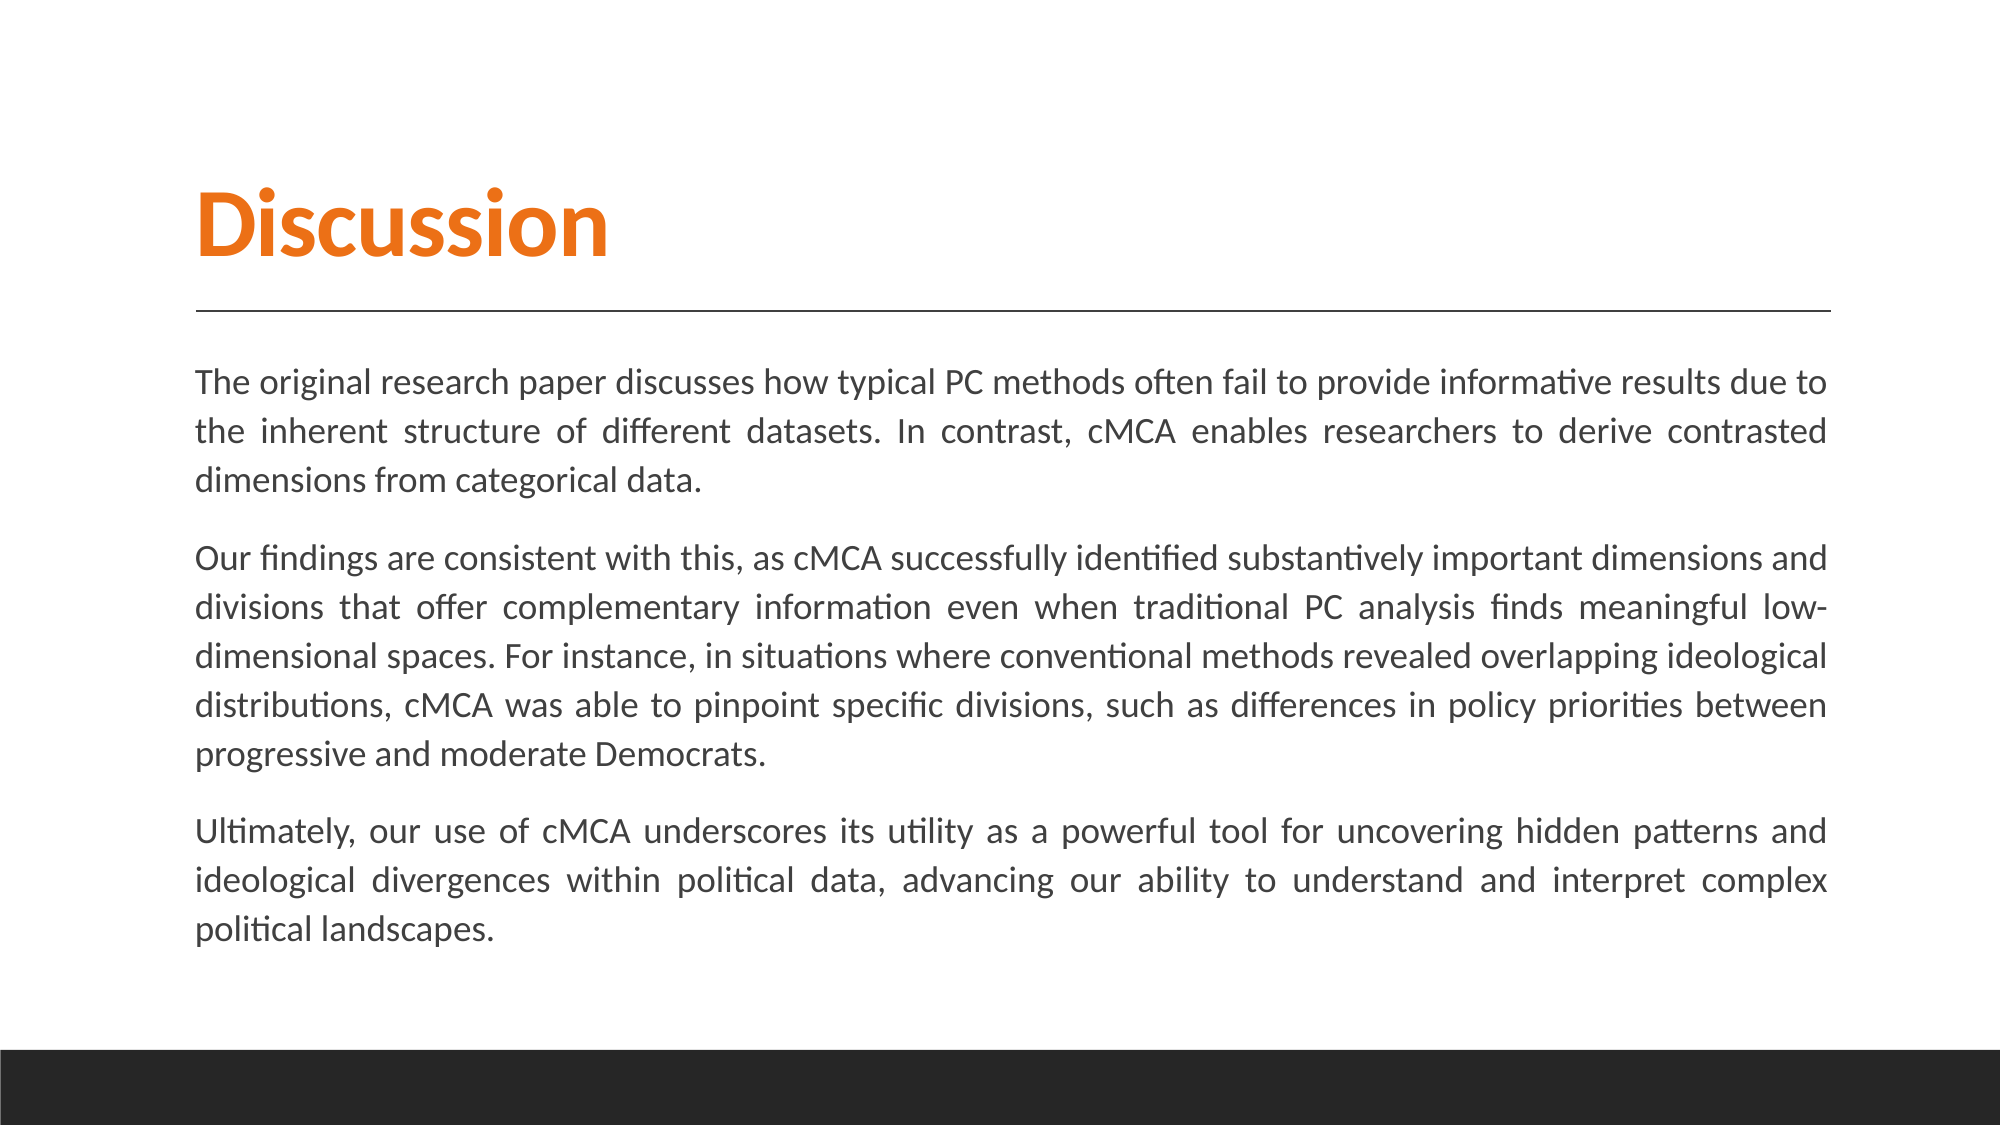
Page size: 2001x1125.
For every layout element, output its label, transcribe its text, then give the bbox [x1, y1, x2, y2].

list The original research paper discusses how typical PC methods often fail to provide informative results due to the inherent structure of different datasets. In contrast, cMCA enables researchers to derive contrasted dimensions from categorical data. Our findings are consistent with this, as cMCA successfully identified substantively important dimensions and divisions that offer complementary information even when traditional PC analysis finds meaningful low-dimensional spaces. For instance, in situations where conventional methods revealed overlapping ideological distributions, cMCA was able to pinpoint specific divisions, such as differences in policy priorities between progressive and moderate Democrats. Ultimately, our use of cMCA underscores its utility as a powerful tool for uncovering hidden patterns and ideological divergences within political data, advancing our ability to understand and interpret complex political landscapes. [180, 345, 1830, 963]
title Discussion [180, 47, 1830, 285]
